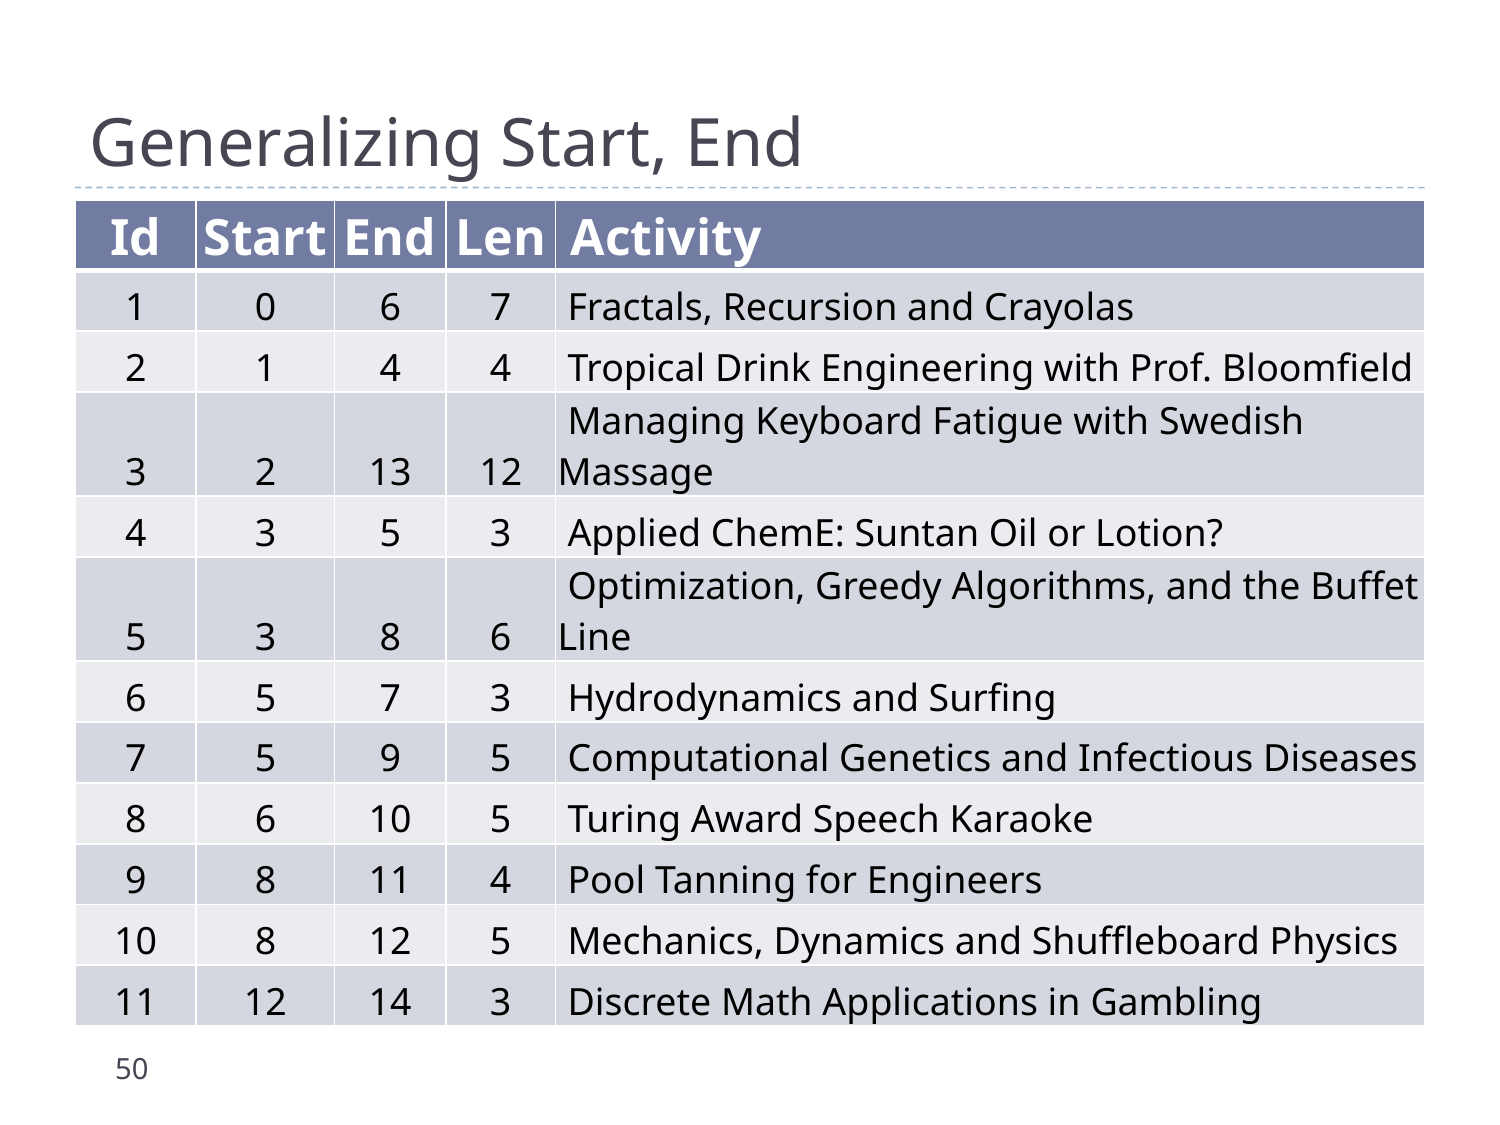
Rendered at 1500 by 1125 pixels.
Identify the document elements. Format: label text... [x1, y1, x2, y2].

table_cell 6 [447, 558, 555, 660]
table_cell 8 [197, 905, 334, 964]
table_cell 10 [335, 784, 445, 843]
table_cell 4 [335, 332, 445, 391]
table_cell 12 [335, 905, 445, 964]
table_cell 7 [447, 273, 555, 330]
table_cell 9 [335, 723, 445, 782]
table_cell Pool Tanning for Engineers [556, 845, 1424, 904]
table_cell 8 [335, 558, 445, 660]
table_cell 3 [447, 966, 555, 1025]
table_header End [335, 201, 445, 268]
table_cell 3 [197, 558, 334, 660]
table_cell 4 [447, 332, 555, 391]
table_cell 5 [197, 723, 334, 782]
table_cell 5 [447, 784, 555, 843]
table_cell 4 [447, 845, 555, 904]
table_cell 5 [197, 662, 334, 721]
slide_number 50 [100, 1042, 426, 1103]
table_cell 5 [447, 723, 555, 782]
table_cell 2 [76, 332, 195, 391]
table_header Activity [556, 201, 1424, 268]
table_cell 6 [335, 273, 445, 330]
table_cell Discrete Math Applications in Gambling [556, 966, 1424, 1025]
title Generalizing Start, End [75, 24, 1425, 188]
table_cell 13 [335, 393, 445, 495]
table_cell Turing Award Speech Karaoke [556, 784, 1424, 843]
table_cell Fractals, Recursion and Crayolas [556, 273, 1424, 330]
table_cell 9 [76, 845, 195, 904]
table_cell 3 [447, 662, 555, 721]
table_cell 7 [76, 723, 195, 782]
table_cell 4 [76, 497, 195, 556]
table_cell Computational Genetics and Infectious Diseases [556, 723, 1424, 782]
table_cell Hydrodynamics and Surfing [556, 662, 1424, 721]
table_cell Mechanics, Dynamics and Shuffleboard Physics [556, 905, 1424, 964]
table_cell 14 [335, 966, 445, 1025]
table_cell 5 [76, 558, 195, 660]
table_cell 8 [76, 784, 195, 843]
table_cell 11 [335, 845, 445, 904]
table_header Start [197, 201, 334, 268]
table_cell 3 [447, 497, 555, 556]
table_cell 12 [197, 966, 334, 1025]
table_cell 1 [197, 332, 334, 391]
table_cell 12 [447, 393, 555, 495]
table_cell 3 [76, 393, 195, 495]
table_cell 3 [197, 497, 334, 556]
table_cell 10 [76, 905, 195, 964]
table_cell 11 [76, 966, 195, 1025]
table_cell Applied ChemE: Suntan Oil or Lotion? [556, 497, 1424, 556]
table_header Len [447, 201, 555, 268]
table_cell 6 [197, 784, 334, 843]
table_cell 2 [197, 393, 334, 495]
table_cell 5 [335, 497, 445, 556]
table_cell 6 [76, 662, 195, 721]
table_cell Tropical Drink Engineering with Prof. Bloomfield [556, 332, 1424, 391]
table_cell 1 [76, 273, 195, 330]
table_cell 7 [335, 662, 445, 721]
table_cell Managing Keyboard Fatigue with Swedish Massage [556, 393, 1424, 495]
table_header Id [76, 201, 195, 268]
table_cell 0 [197, 273, 334, 330]
table_cell Optimization, Greedy Algorithms, and the Buffet Line [556, 558, 1424, 660]
table_cell 5 [447, 905, 555, 964]
table_cell 8 [197, 845, 334, 904]
